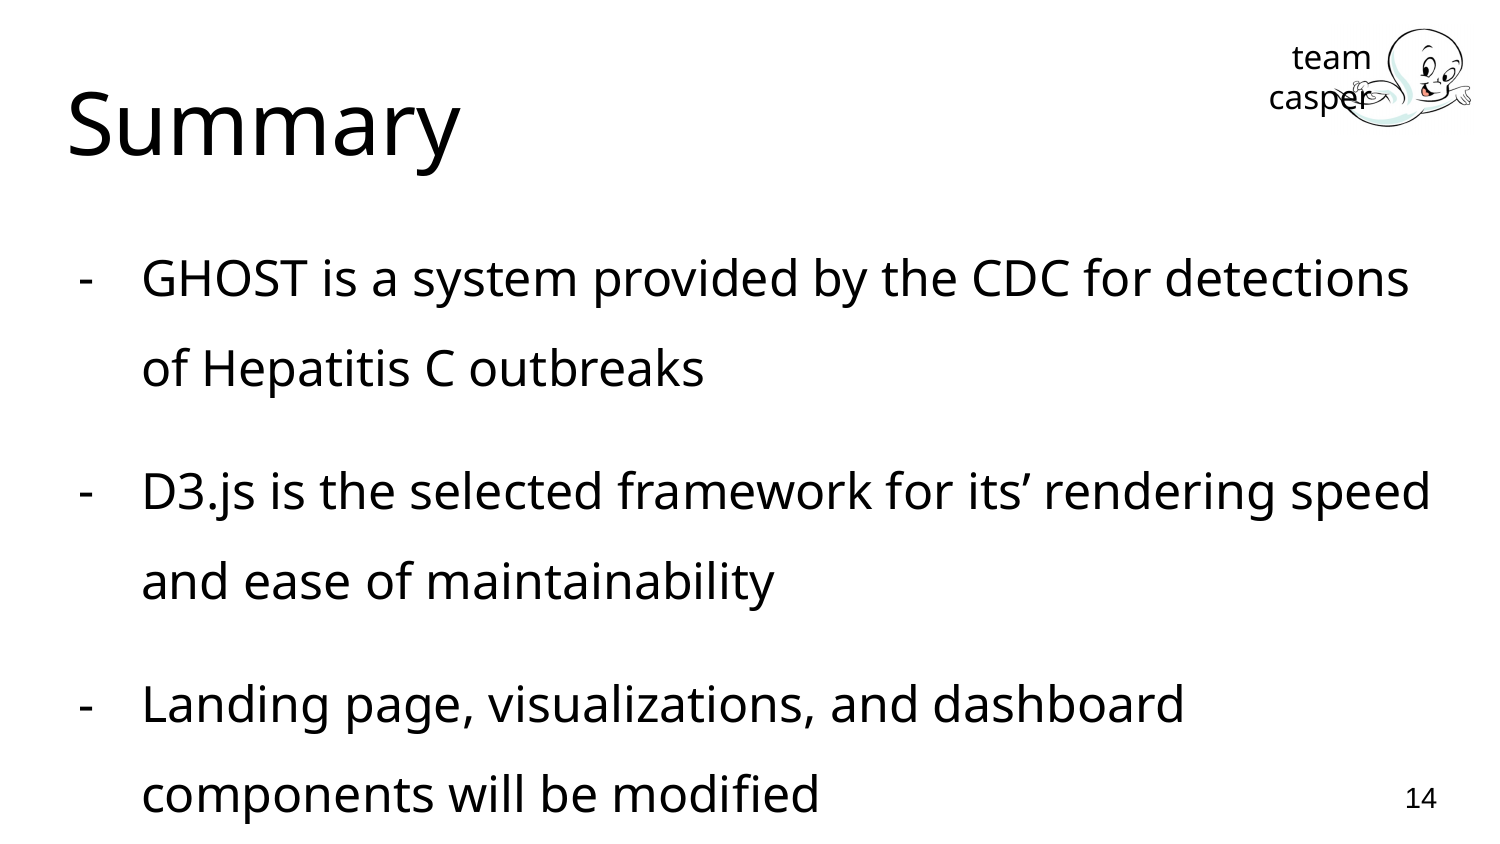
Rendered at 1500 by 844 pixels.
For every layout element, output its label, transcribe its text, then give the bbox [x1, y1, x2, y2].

list GHOST is a system provided by the CDC for detections of Hepatitis C outbreaks D3.js is the selected framework for its’ rendering speed and ease of maintainability Landing page, visualizations, and dashboard components will be modified [51, 200, 1449, 752]
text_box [1224, 21, 1477, 135]
title Summary [51, 51, 1449, 189]
slide_number ‹#› [1389, 764, 1480, 830]
